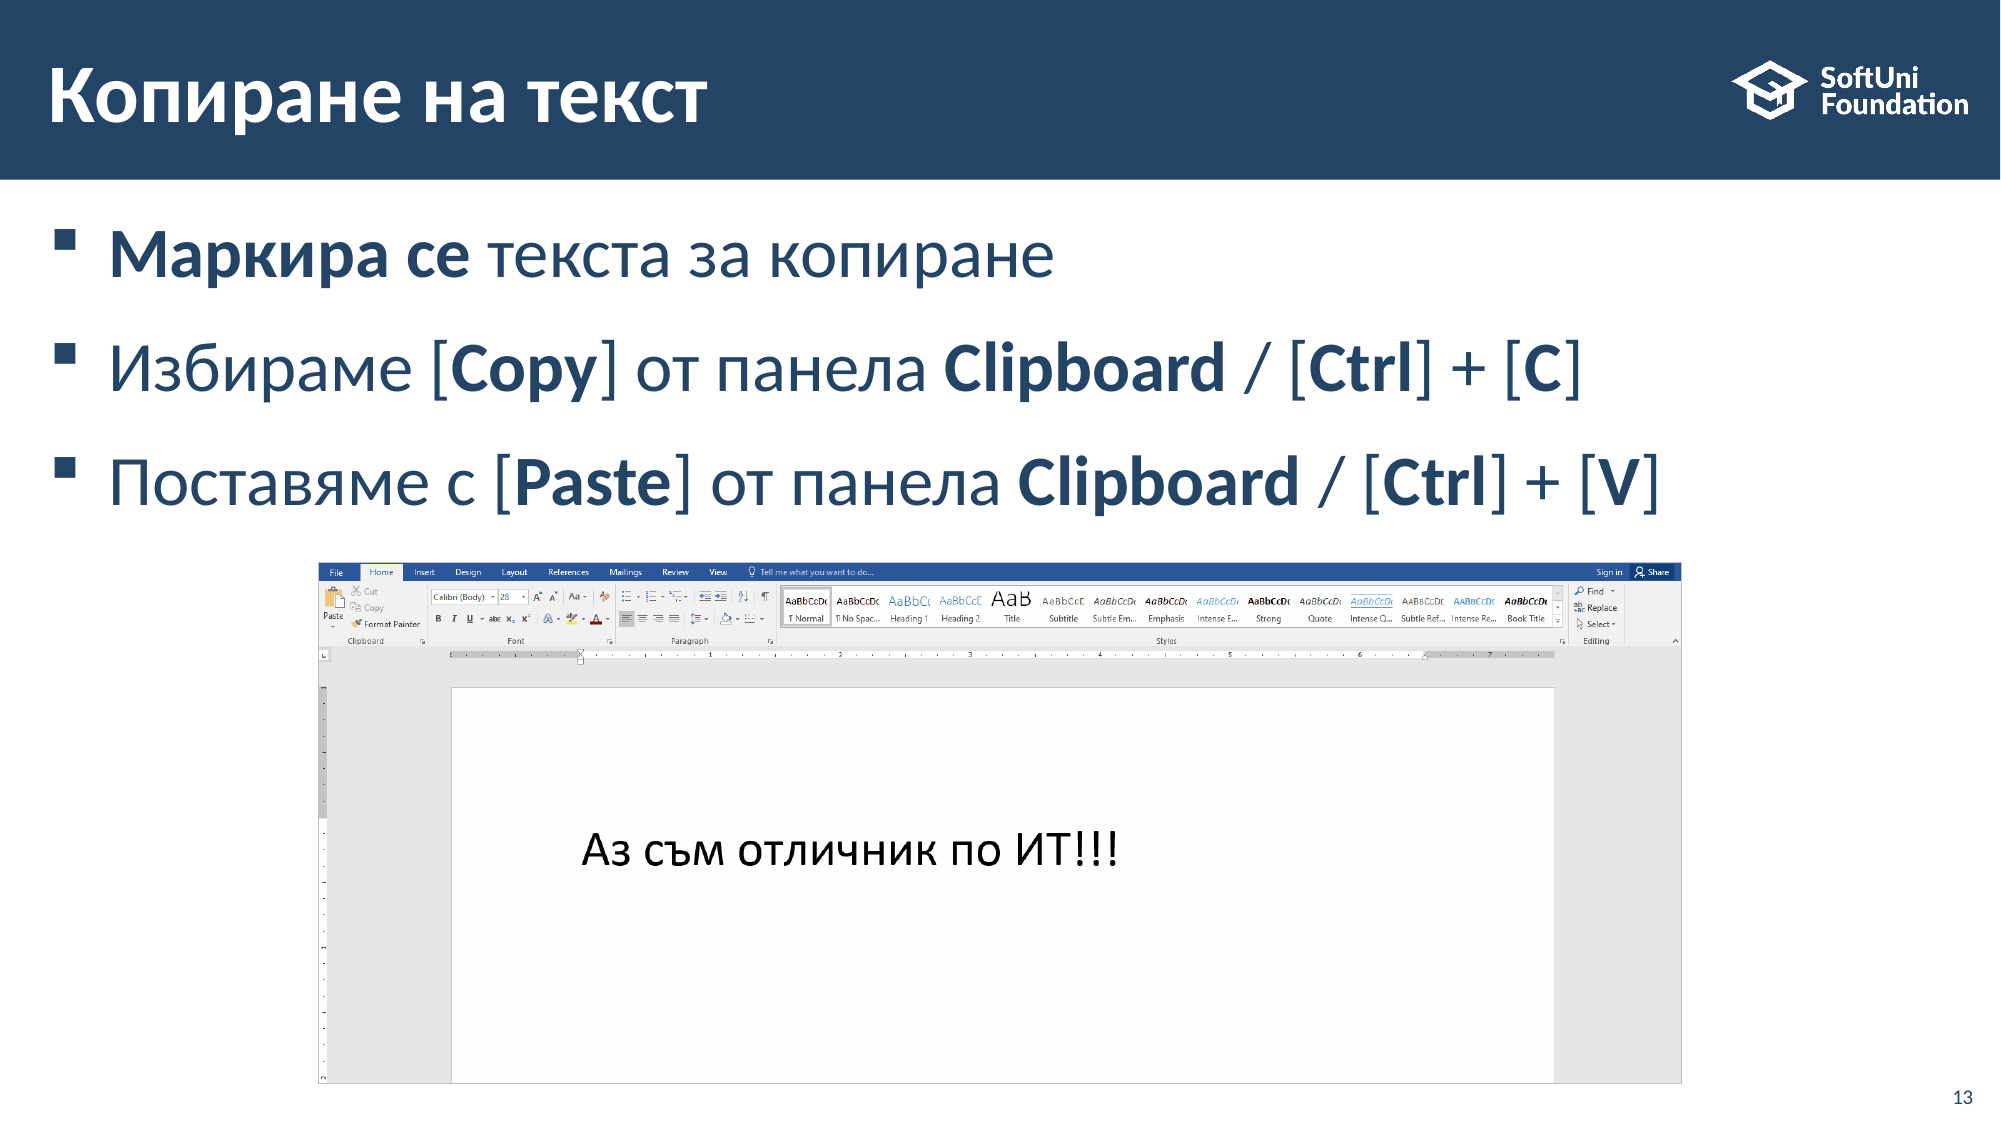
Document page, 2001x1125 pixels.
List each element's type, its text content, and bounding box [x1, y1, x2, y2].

title Копиране на текст [31, 16, 1716, 162]
slide_number 13 [1927, 1067, 1989, 1117]
picture [318, 562, 1682, 1085]
list Маркира се текста за копиране Избираме [Copy] от панела Clipboard / [Ctrl] + [C] Поставяме с [Paste] от панела Clipboard / [Ctrl] + [V] [31, 196, 1970, 1104]
picture [1731, 60, 1968, 120]
